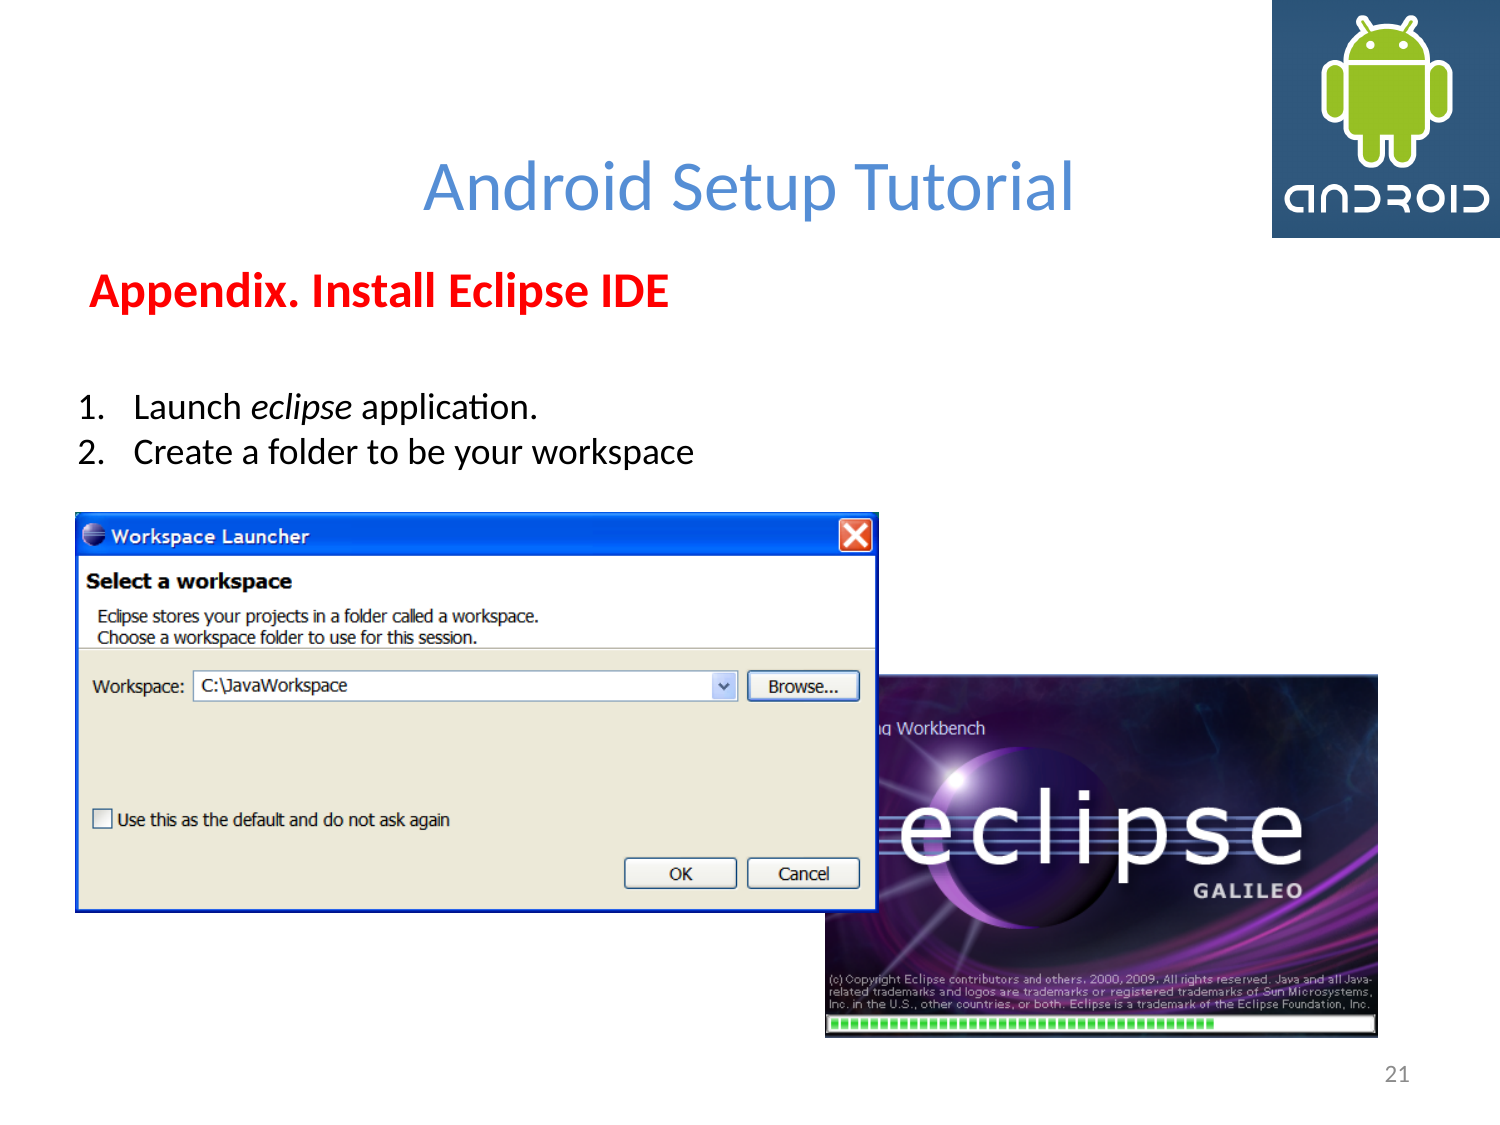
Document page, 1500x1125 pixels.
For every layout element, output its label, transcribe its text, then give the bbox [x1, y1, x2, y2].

text_box Launch eclipse application. Create a folder to be your workspace [62, 374, 1000, 480]
picture [1271, 0, 1500, 238]
text_box Appendix. Install Eclipse IDE [74, 249, 913, 325]
slide_number 21 [1074, 1042, 1425, 1103]
picture [74, 512, 1378, 1038]
title Android Setup Tutorial [74, 44, 1266, 233]
